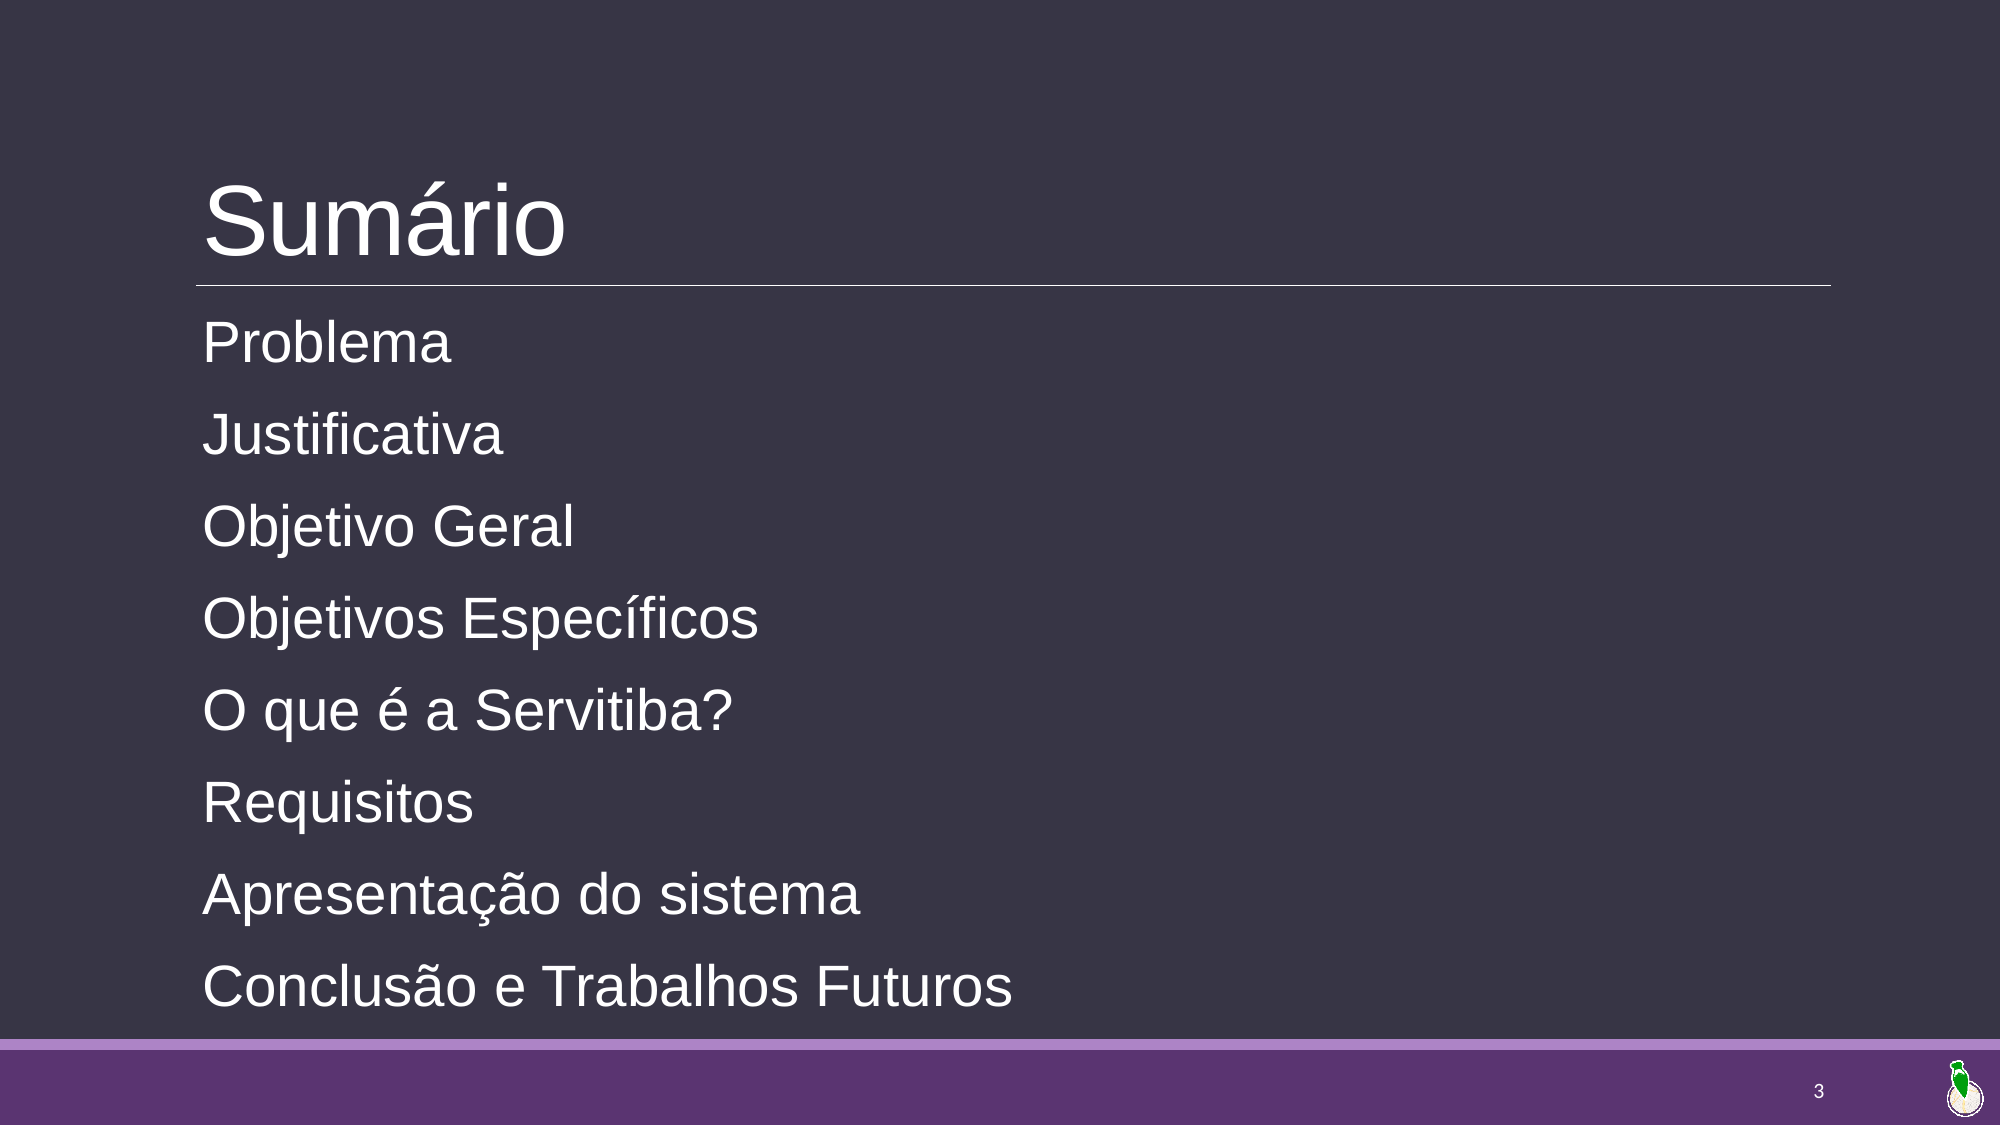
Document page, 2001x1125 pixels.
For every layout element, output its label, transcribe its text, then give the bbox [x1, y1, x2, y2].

title Sumário [187, 45, 1813, 284]
slide_number 3 [1624, 1059, 1840, 1120]
list Problema Justificativa Objetivo Geral Objetivos Específicos O que é a Servitiba? Requisitos Apresentação do sistema Conclusão e Trabalhos Futuros [187, 305, 1813, 1072]
picture [1930, 1052, 2000, 1125]
